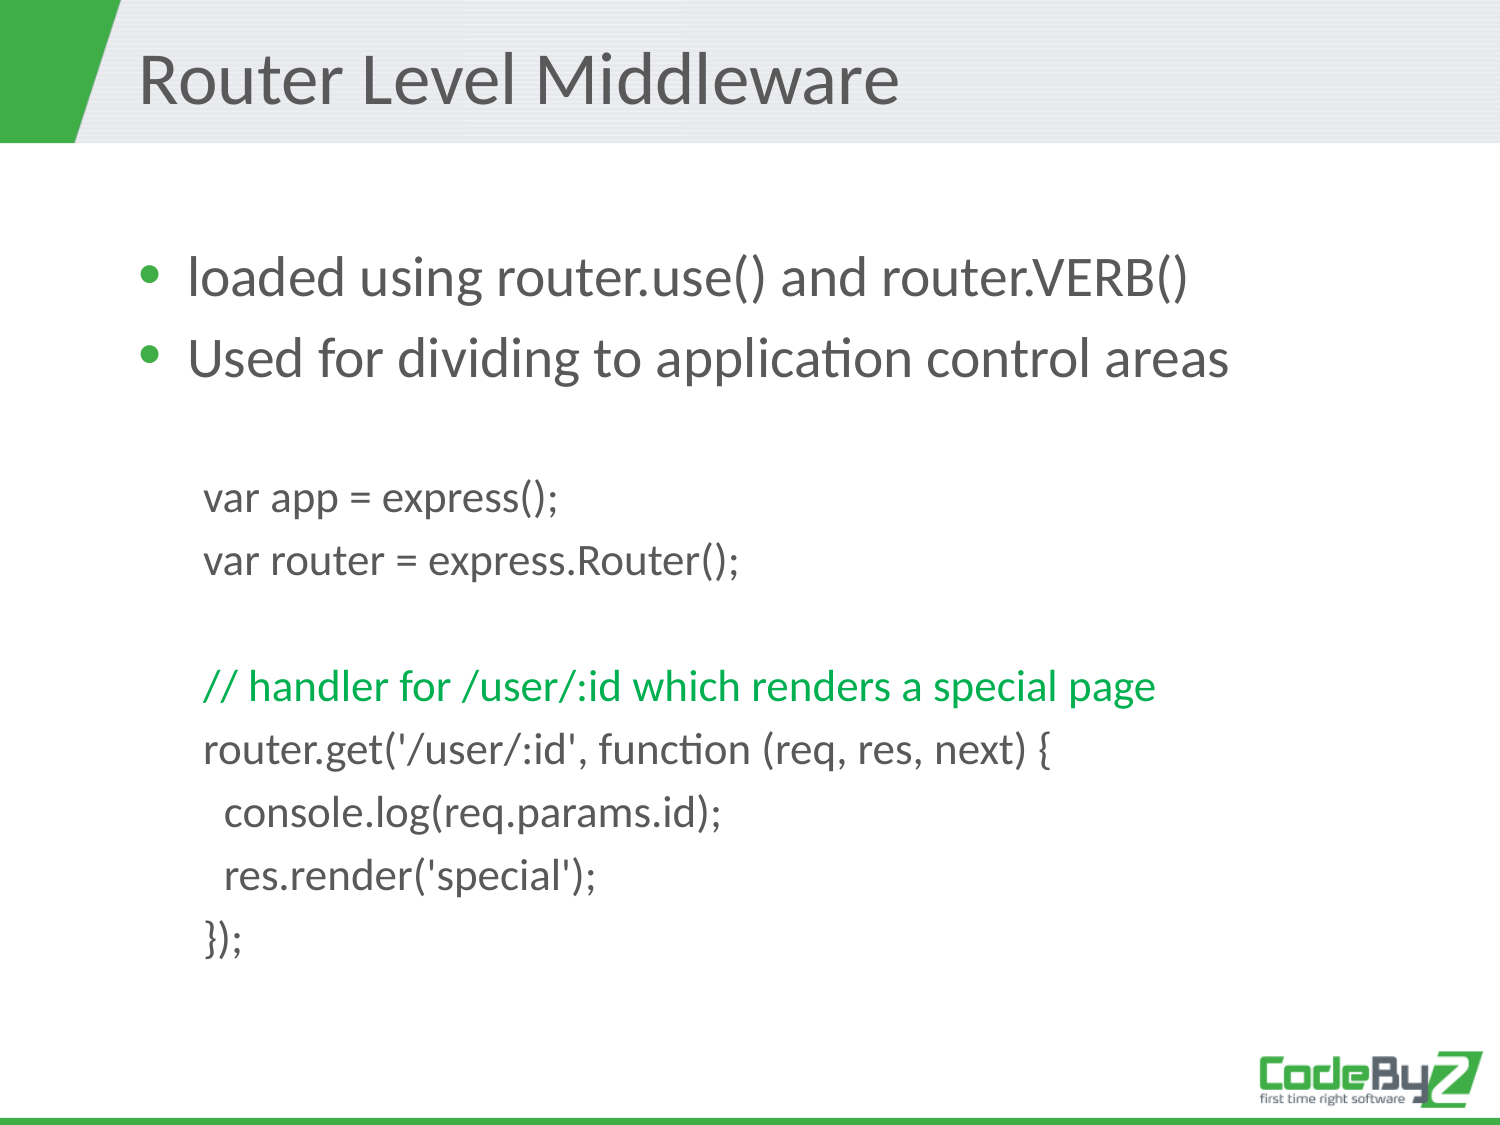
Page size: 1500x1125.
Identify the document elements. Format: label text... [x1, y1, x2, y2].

title Router Level Middleware [123, 0, 1425, 149]
list loaded using router.use() and router.VERB() Used for dividing to application control areas var app = express(); var router = express.Router(); // handler for /user/:id which renders a special page router.get('/user/:id', function (req, res, next) { console.log(req.params.id); res.render('special'); }); [123, 231, 1425, 975]
picture [0, 0, 1500, 1117]
